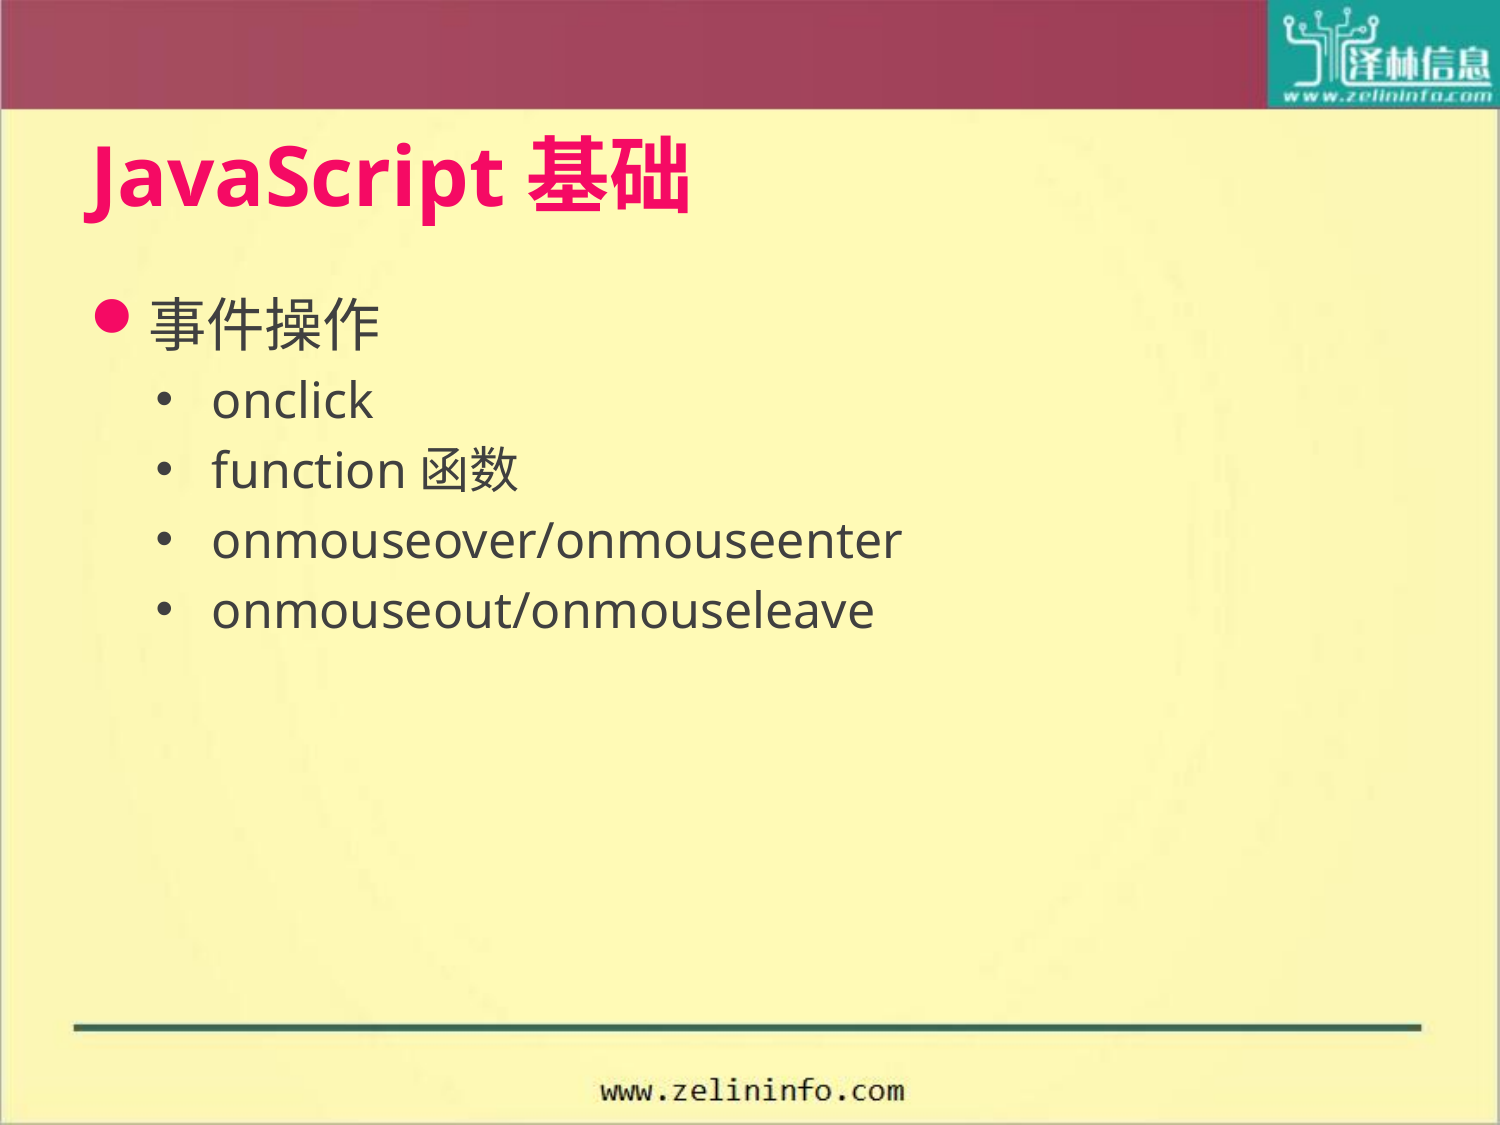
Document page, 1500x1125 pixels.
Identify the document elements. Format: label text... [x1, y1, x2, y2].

list 事件操作 onclick function函数 onmouseover/onmouseenter onmouseout/onmouseleave [74, 280, 1426, 1024]
title JavaScript基础 [74, 79, 1426, 268]
picture [0, 0, 1500, 1125]
